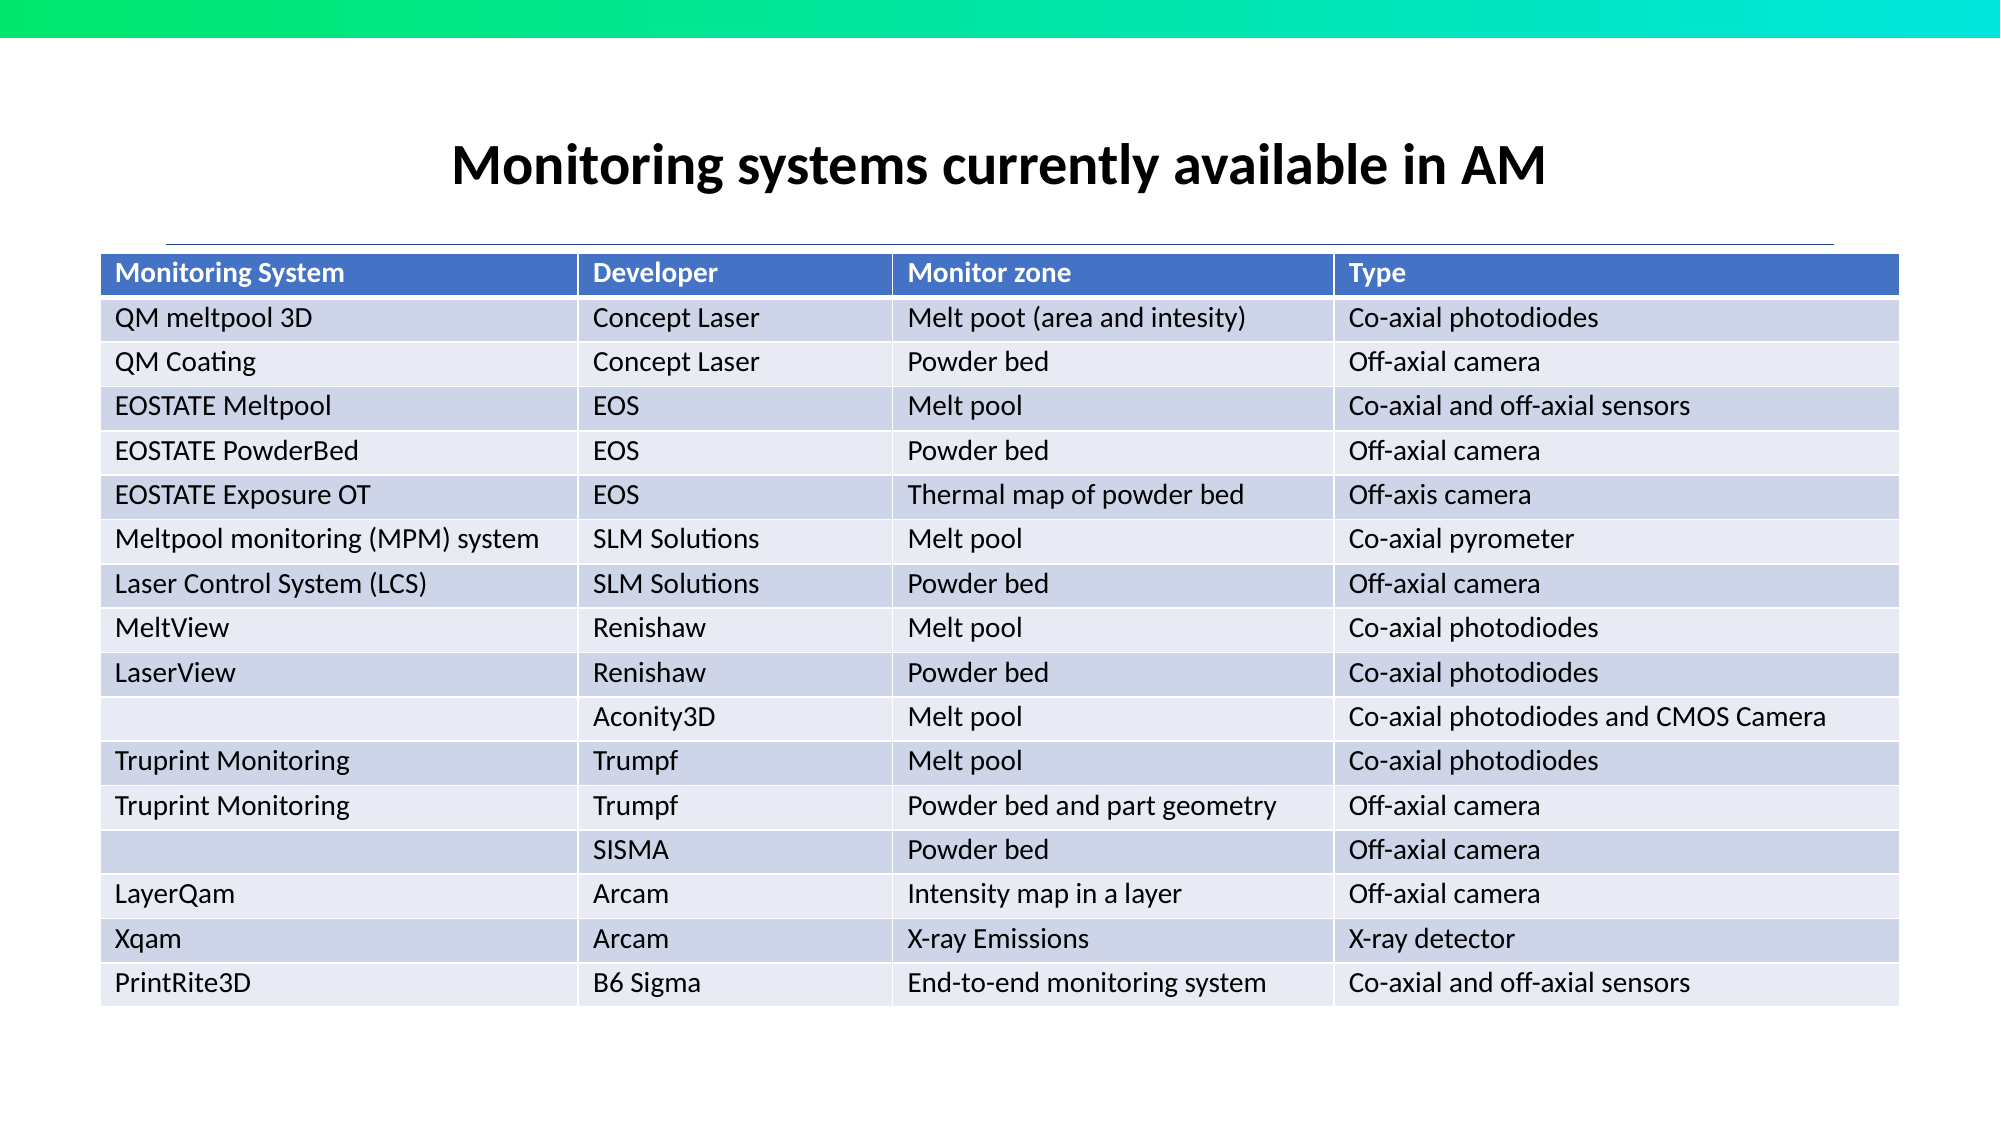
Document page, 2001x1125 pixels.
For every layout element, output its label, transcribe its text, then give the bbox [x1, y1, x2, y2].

table_cell Aconity3D [579, 698, 892, 740]
table_cell Renishaw [579, 653, 892, 696]
text_box Monitoring systems currently available in AM [174, 46, 1825, 244]
table_cell Powder bed [893, 831, 1333, 873]
table_header Monitor zone [893, 254, 1333, 295]
table_cell PrintRite3D [101, 964, 577, 1006]
table_cell Co-axial photodiodes and CMOS Camera [1335, 698, 1899, 740]
table_header Type [1335, 254, 1899, 295]
table_cell Powder bed [893, 565, 1333, 607]
table_cell Truprint Monitoring [101, 742, 577, 785]
table_cell Concept Laser [579, 343, 892, 386]
table_cell End-to-end monitoring system [893, 964, 1333, 1006]
table_cell Melt pool [893, 609, 1333, 652]
table_cell Meltpool monitoring (MPM) system [101, 520, 577, 563]
table_cell SLM Solutions [579, 565, 892, 607]
table_cell Powder bed and part geometry [893, 786, 1333, 829]
table_cell Thermal map of powder bed [893, 476, 1333, 519]
table_cell Co-axial photodiodes [1335, 742, 1899, 785]
text_box [0, 0, 2000, 38]
table_cell Concept Laser [579, 300, 892, 341]
table_cell EOS [579, 432, 892, 474]
table_cell Co-axial pyrometer [1335, 520, 1899, 563]
table_cell EOSTATE Exposure OT [101, 476, 577, 519]
table_cell Off-axial camera [1335, 875, 1899, 918]
table_header Developer [579, 254, 892, 295]
table_cell X-ray Emissions [893, 919, 1333, 962]
table_cell Melt pool [893, 742, 1333, 785]
table_cell Melt pool [893, 387, 1333, 430]
table_cell EOS [579, 476, 892, 519]
table_cell EOSTATE PowderBed [101, 432, 577, 474]
table_cell Powder bed [893, 343, 1333, 386]
table_cell Renishaw [579, 609, 892, 652]
table_cell Arcam [579, 919, 892, 962]
table_cell Powder bed [893, 432, 1333, 474]
table_cell [101, 698, 577, 740]
table_cell Melt poot (area and intesity) [893, 300, 1333, 341]
table_cell Co-axial photodiodes [1335, 609, 1899, 652]
table_cell Off-axial camera [1335, 343, 1899, 386]
table_cell [101, 831, 577, 873]
table_cell Off-axial camera [1335, 432, 1899, 474]
table_cell EOS [579, 387, 892, 430]
table_cell QM Coating [101, 343, 577, 386]
table_cell Arcam [579, 875, 892, 918]
text_box Monitoring systems currently available in AM [174, 245, 1825, 252]
table_cell Co-axial and off-axial sensors [1335, 964, 1899, 1006]
table_cell Off-axial camera [1335, 831, 1899, 873]
table_cell LayerQam [101, 875, 577, 918]
table_cell SISMA [579, 831, 892, 873]
table_header Monitoring System [101, 254, 577, 295]
table_cell Melt pool [893, 520, 1333, 563]
table_cell MeltView [101, 609, 577, 652]
table_cell B6 Sigma [579, 964, 892, 1006]
table_cell Off-axial camera [1335, 565, 1899, 607]
table_cell Co-axial and off-axial sensors [1335, 387, 1899, 430]
table_cell Co-axial photodiodes [1335, 300, 1899, 341]
table_cell SLM Solutions [579, 520, 892, 563]
table_cell Powder bed [893, 653, 1333, 696]
table_cell Xqam [101, 919, 577, 962]
table_cell Trumpf [579, 786, 892, 829]
table_cell X-ray detector [1335, 919, 1899, 962]
table_cell Off-axis camera [1335, 476, 1899, 519]
table_cell Truprint Monitoring [101, 786, 577, 829]
table_cell QM meltpool 3D [101, 300, 577, 341]
table_cell Melt pool [893, 698, 1333, 740]
table_cell Laser Control System (LCS) [101, 565, 577, 607]
table_cell EOSTATE Meltpool [101, 387, 577, 430]
table_cell Trumpf [579, 742, 892, 785]
table_cell Off-axial camera [1335, 786, 1899, 829]
table_cell Co-axial photodiodes [1335, 653, 1899, 696]
table_cell LaserView [101, 653, 577, 696]
table_cell Intensity map in a layer [893, 875, 1333, 918]
